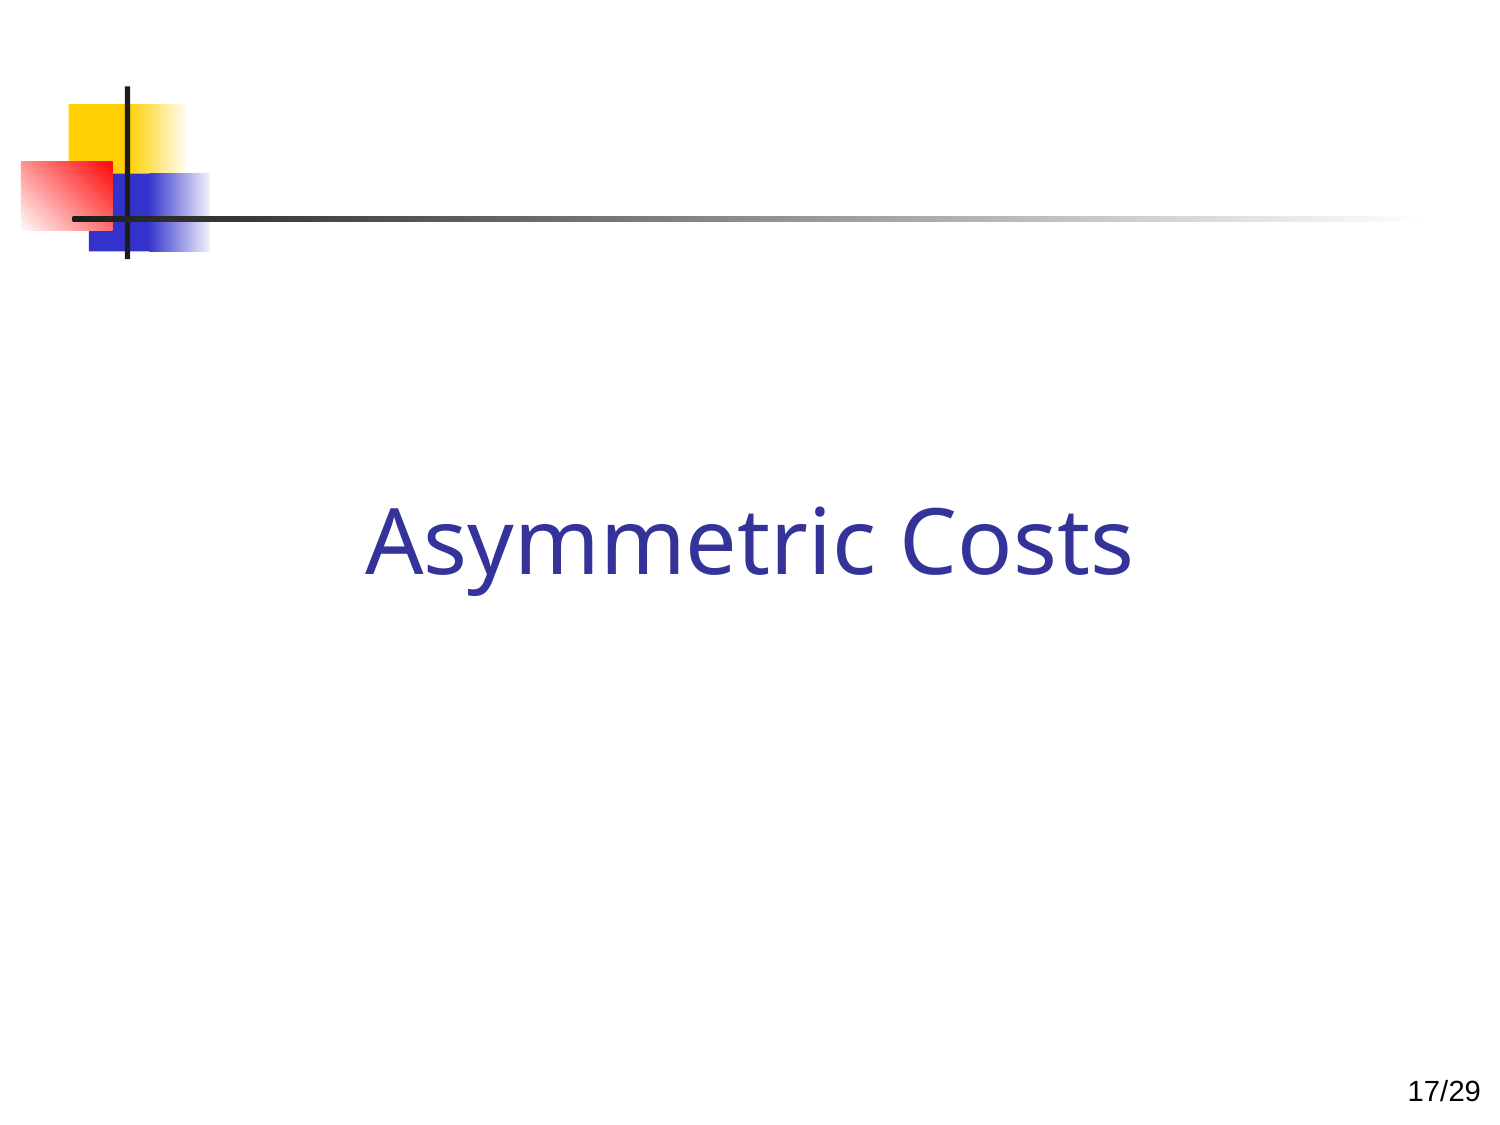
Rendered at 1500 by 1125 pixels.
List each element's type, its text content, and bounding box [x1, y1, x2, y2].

title Asymmetric Costs [112, 412, 1388, 600]
slide_number 16/29 [1183, 1039, 1497, 1116]
